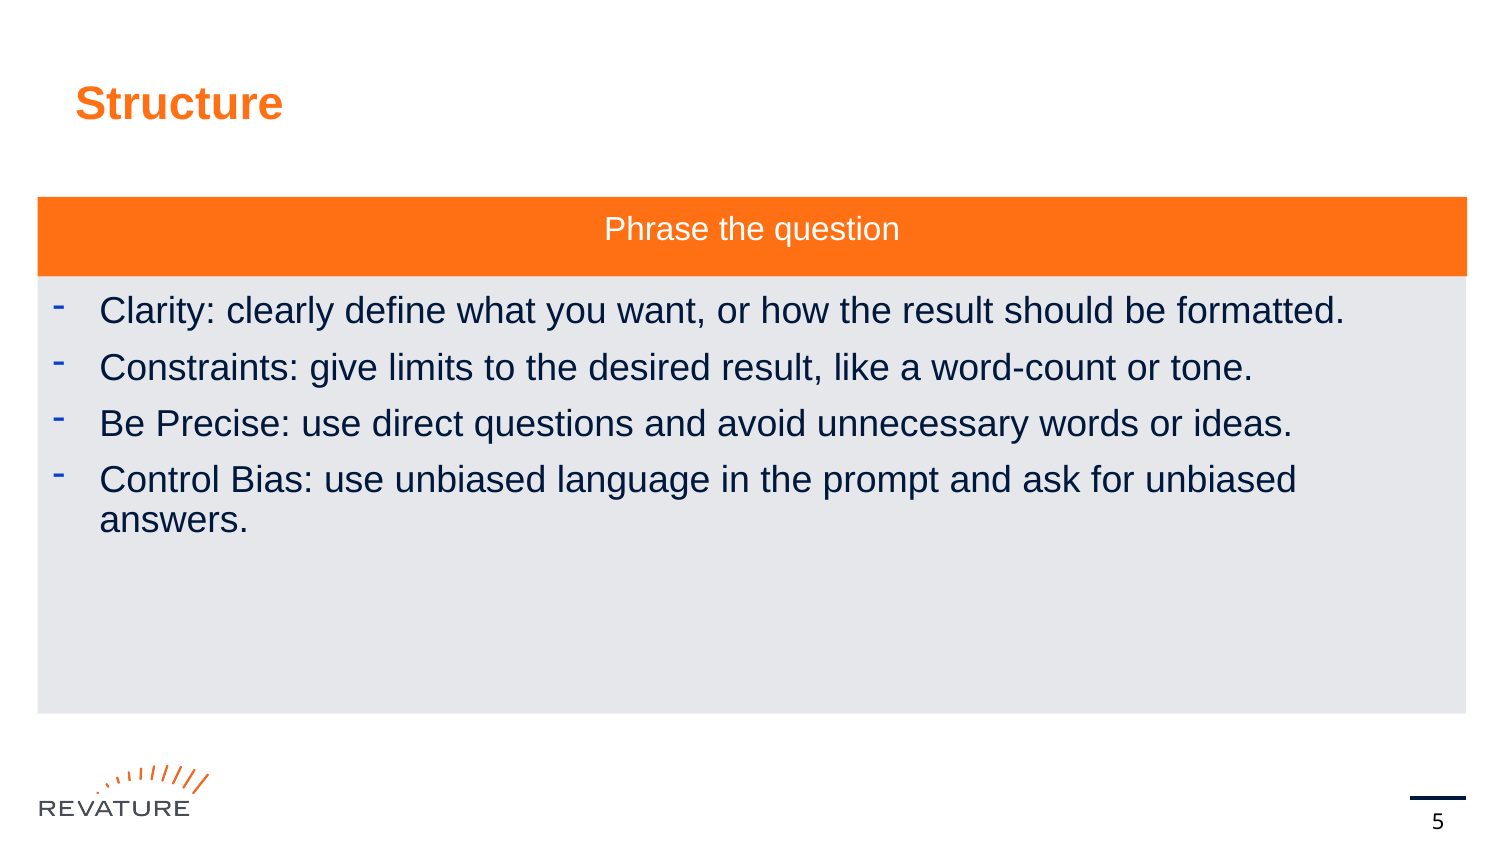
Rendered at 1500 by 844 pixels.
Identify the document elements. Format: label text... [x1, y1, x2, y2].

title Structure [75, 33, 1425, 175]
list Clarity: clearly define what you want, or how the result should be formatted. Constraints: give limits to the desired result, like a word-count or tone. Be Precise: use direct questions and avoid unnecessary words or ideas. Control Bias: use unbiased language in the prompt and ask for unbiased answers. [37, 276, 1466, 714]
picture [34, 761, 211, 820]
list Phrase the question [37, 196, 1468, 277]
